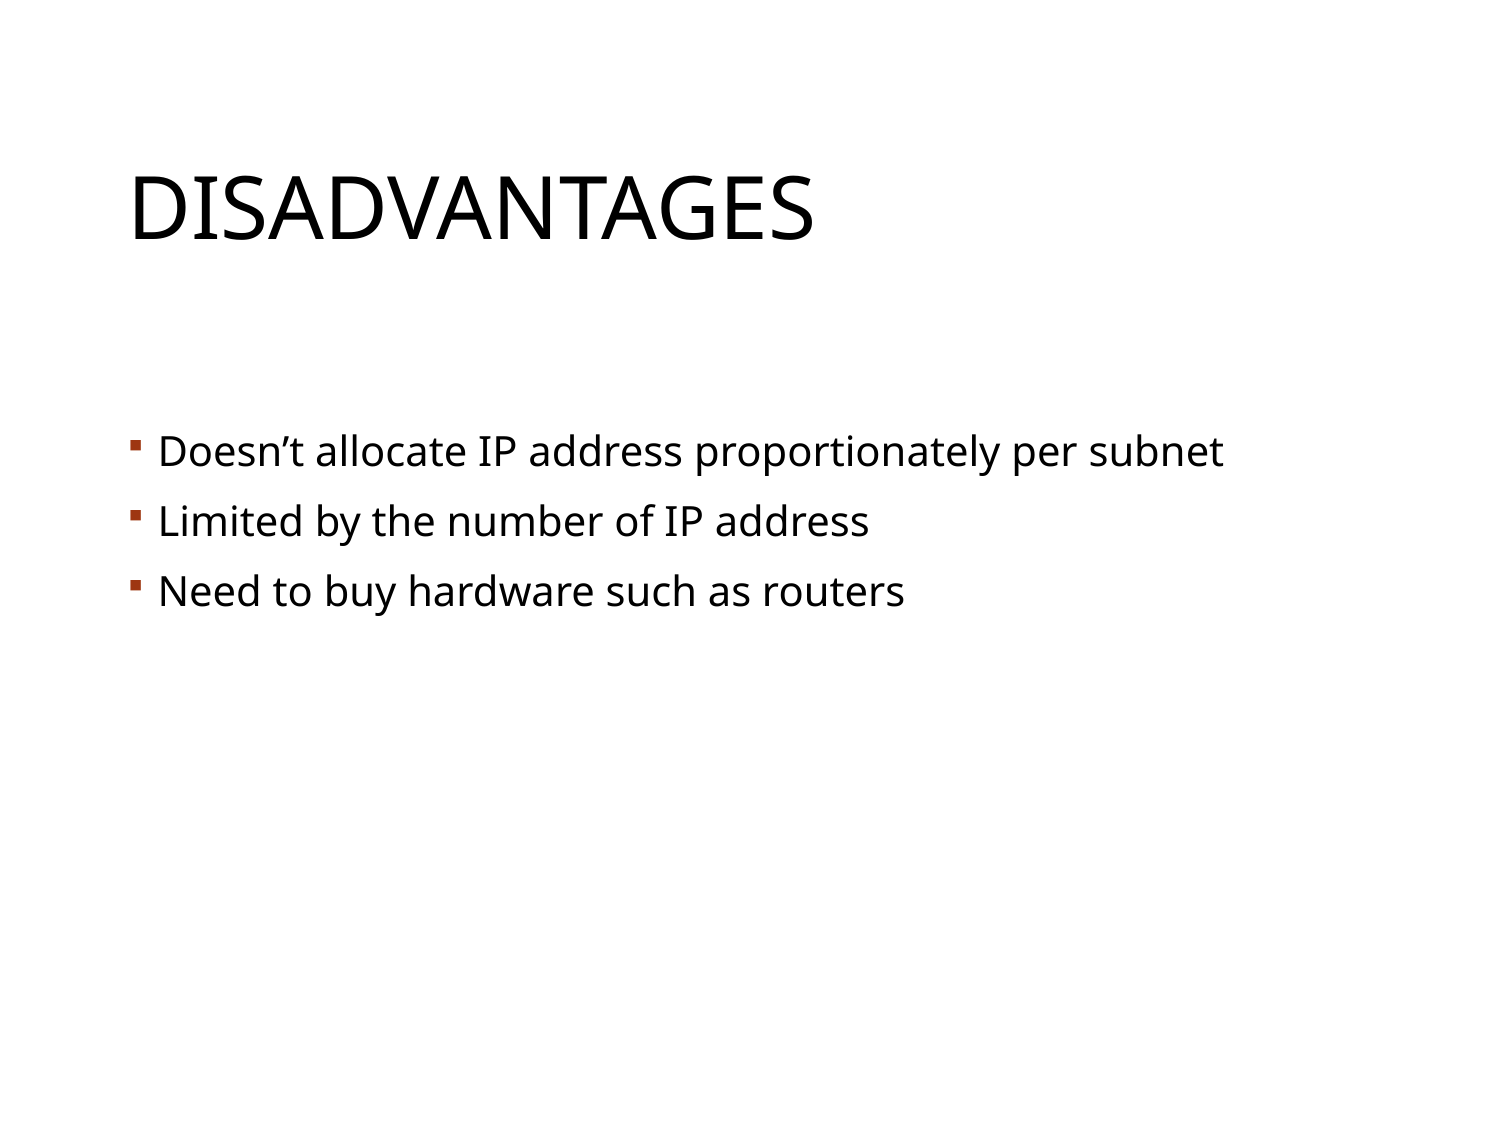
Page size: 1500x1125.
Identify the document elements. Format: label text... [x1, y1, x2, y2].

list Doesn’t allocate IP address proportionately per subnet Limited by the number of IP address Need to buy hardware such as routers [112, 348, 1388, 1013]
title Disadvantages [112, 79, 1388, 344]
